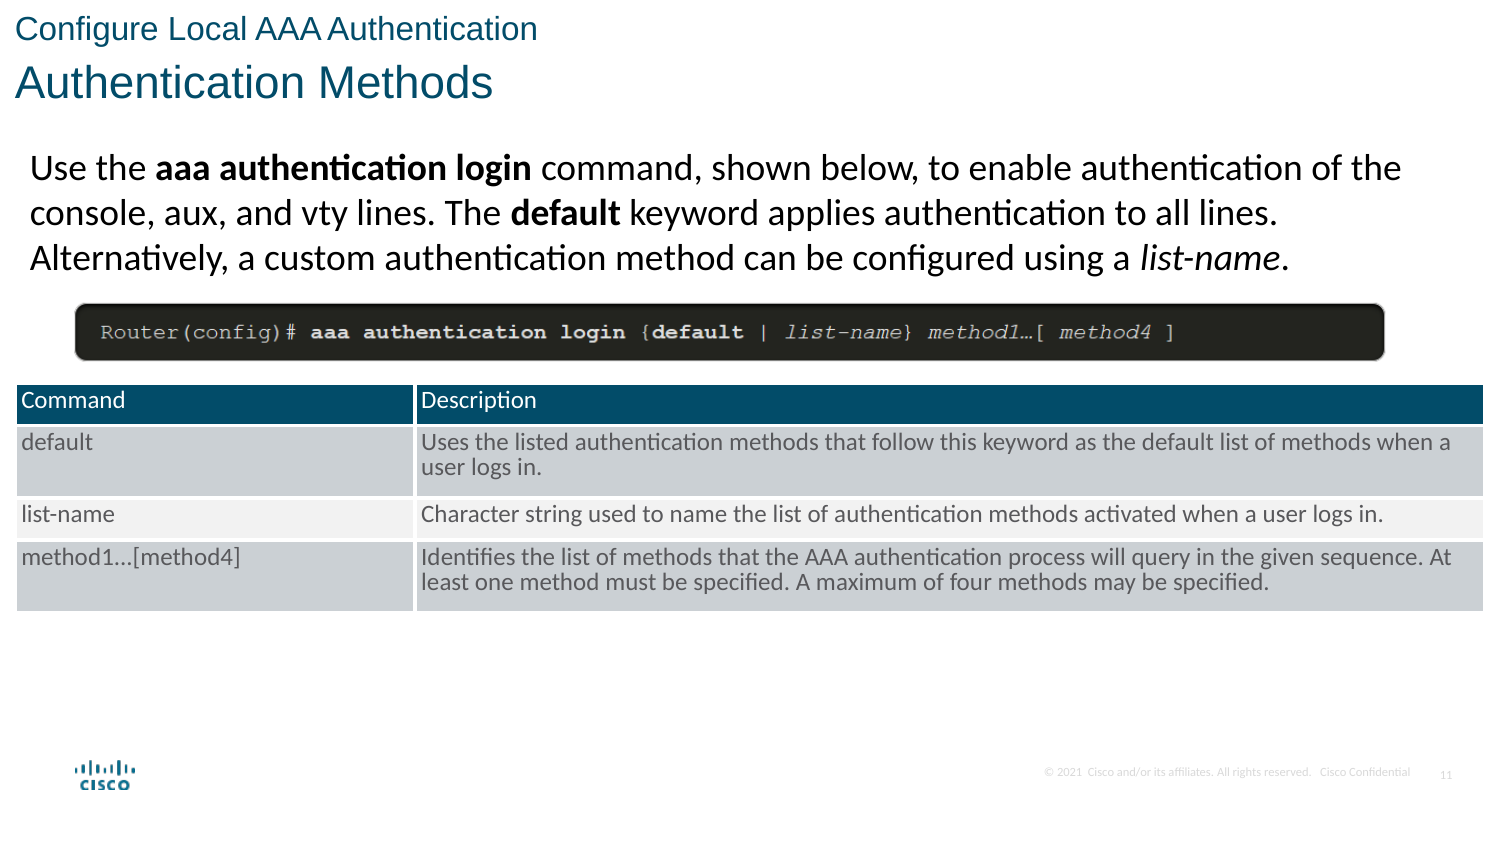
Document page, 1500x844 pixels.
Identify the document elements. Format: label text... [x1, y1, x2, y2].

table_cell Uses the listed authentication methods that follow this keyword as the default list of methods when a user logs in. [417, 427, 1483, 496]
table_cell default [17, 427, 413, 496]
picture [75, 759, 135, 790]
list Authentication Methods [0, 45, 1500, 195]
list Configure Local AAA Authentication [0, 0, 1500, 45]
table_header Description [417, 385, 1483, 424]
table_cell Character string used to name the list of authentication methods activated when a user logs in. [417, 500, 1483, 538]
table_cell Identifies the list of methods that the AAA authentication process will query in the given sequence. At least one method must be specified. A maximum of four methods may be specified. [417, 542, 1483, 611]
text_box Use the aaa authentication login command, shown below, to enable authentication of the console, aux, and vty lines. The default keyword applies authentication to all lines. Alternatively, a custom authentication method can be configured using a list-name. [15, 135, 1470, 286]
table_header Command [17, 385, 413, 424]
slide_number 11 [1425, 759, 1500, 797]
table_cell method1...[method4] [17, 542, 413, 611]
table_cell list-name [17, 500, 413, 538]
picture [68, 287, 1401, 371]
